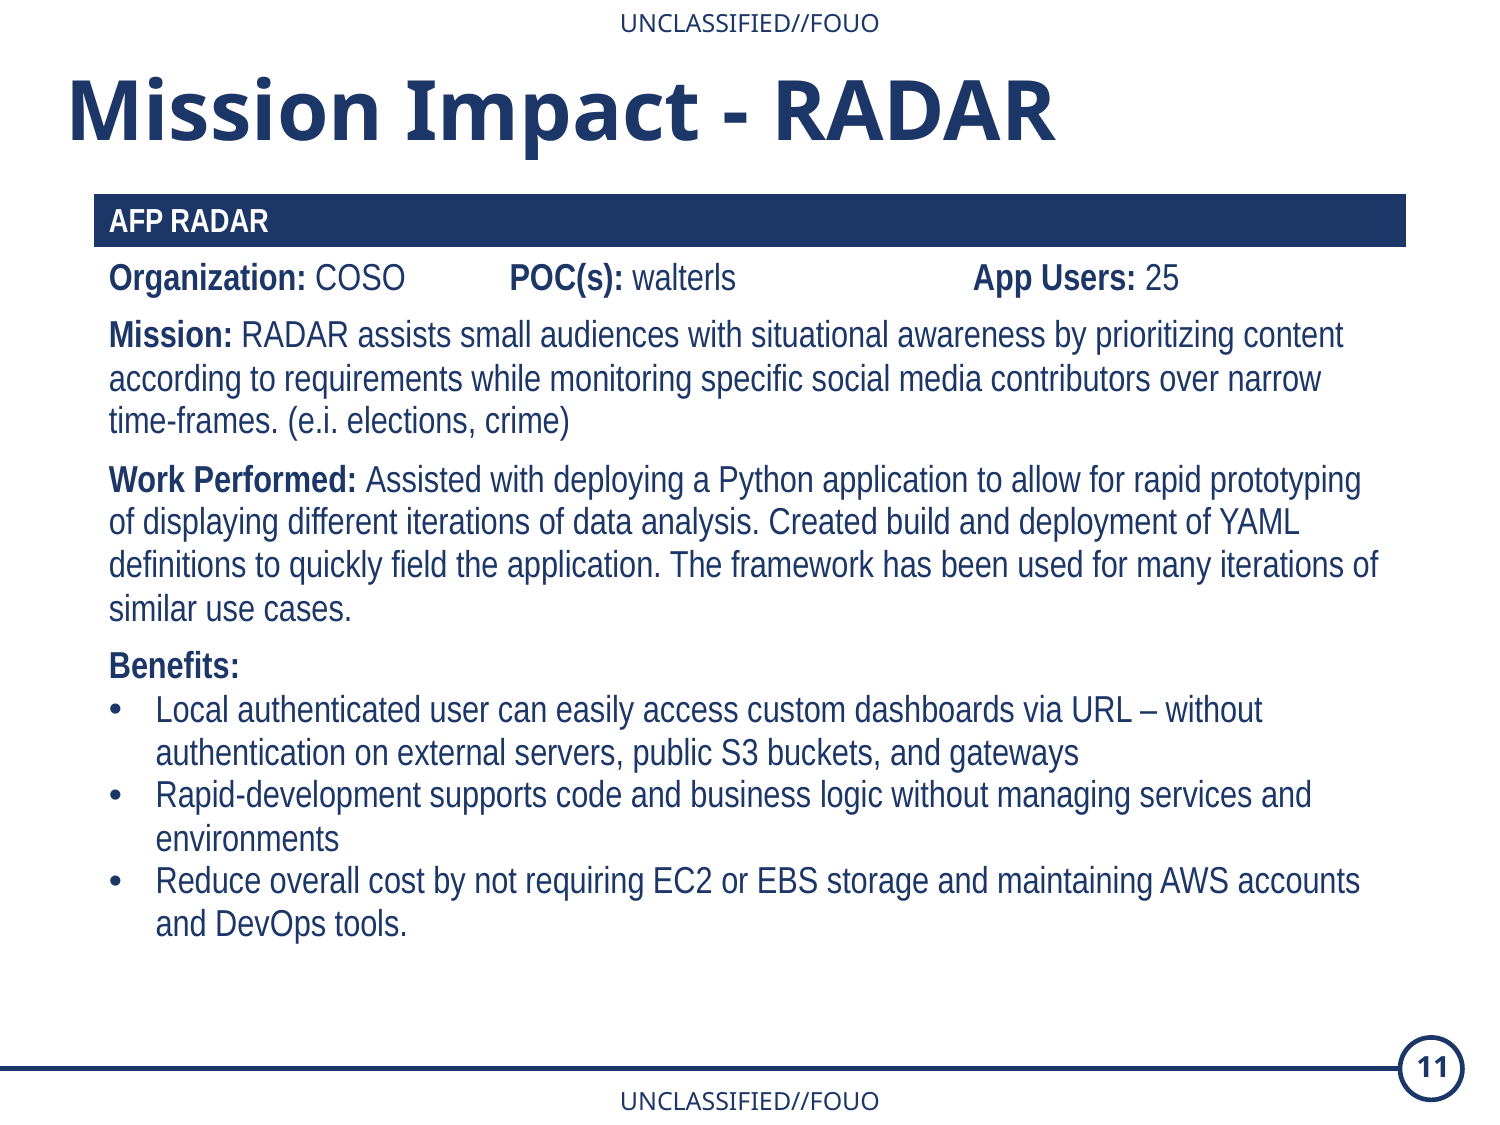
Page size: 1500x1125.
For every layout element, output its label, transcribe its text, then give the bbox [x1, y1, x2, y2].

table_header AFP RADAR [94, 194, 1406, 247]
table_cell Organization: COSO [94, 247, 495, 305]
table_cell Work Performed: Assisted with deploying a Python application to allow for rapid prototyping of displaying different iterations of data analysis. Created build and deployment of YAML definitions to quickly field the application. The framework has been used for many iterations of similar use cases. [94, 449, 1406, 636]
table_cell Mission: RADAR assists small audiences with situational awareness by prioritizing content according to requirements while monitoring specific social media contributors over narrow time-frames. (e.i. elections, crime) [94, 305, 1406, 449]
table_cell POC(s): walterls [495, 247, 950, 305]
table_cell App Users: 25 [950, 247, 1406, 305]
list Mission Impact - RADAR [50, 50, 1440, 175]
table_cell Benefits: Local authenticated user can easily access custom dashboards via URL – without authentication on external servers, public S3 buckets, and gateways Rapid-development supports code and business logic without managing services and environments Reduce overall cost by not requiring EC2 or EBS storage and maintaining AWS accounts and DevOps tools. [94, 636, 1406, 995]
slide_number 11 [1378, 1043, 1488, 1094]
